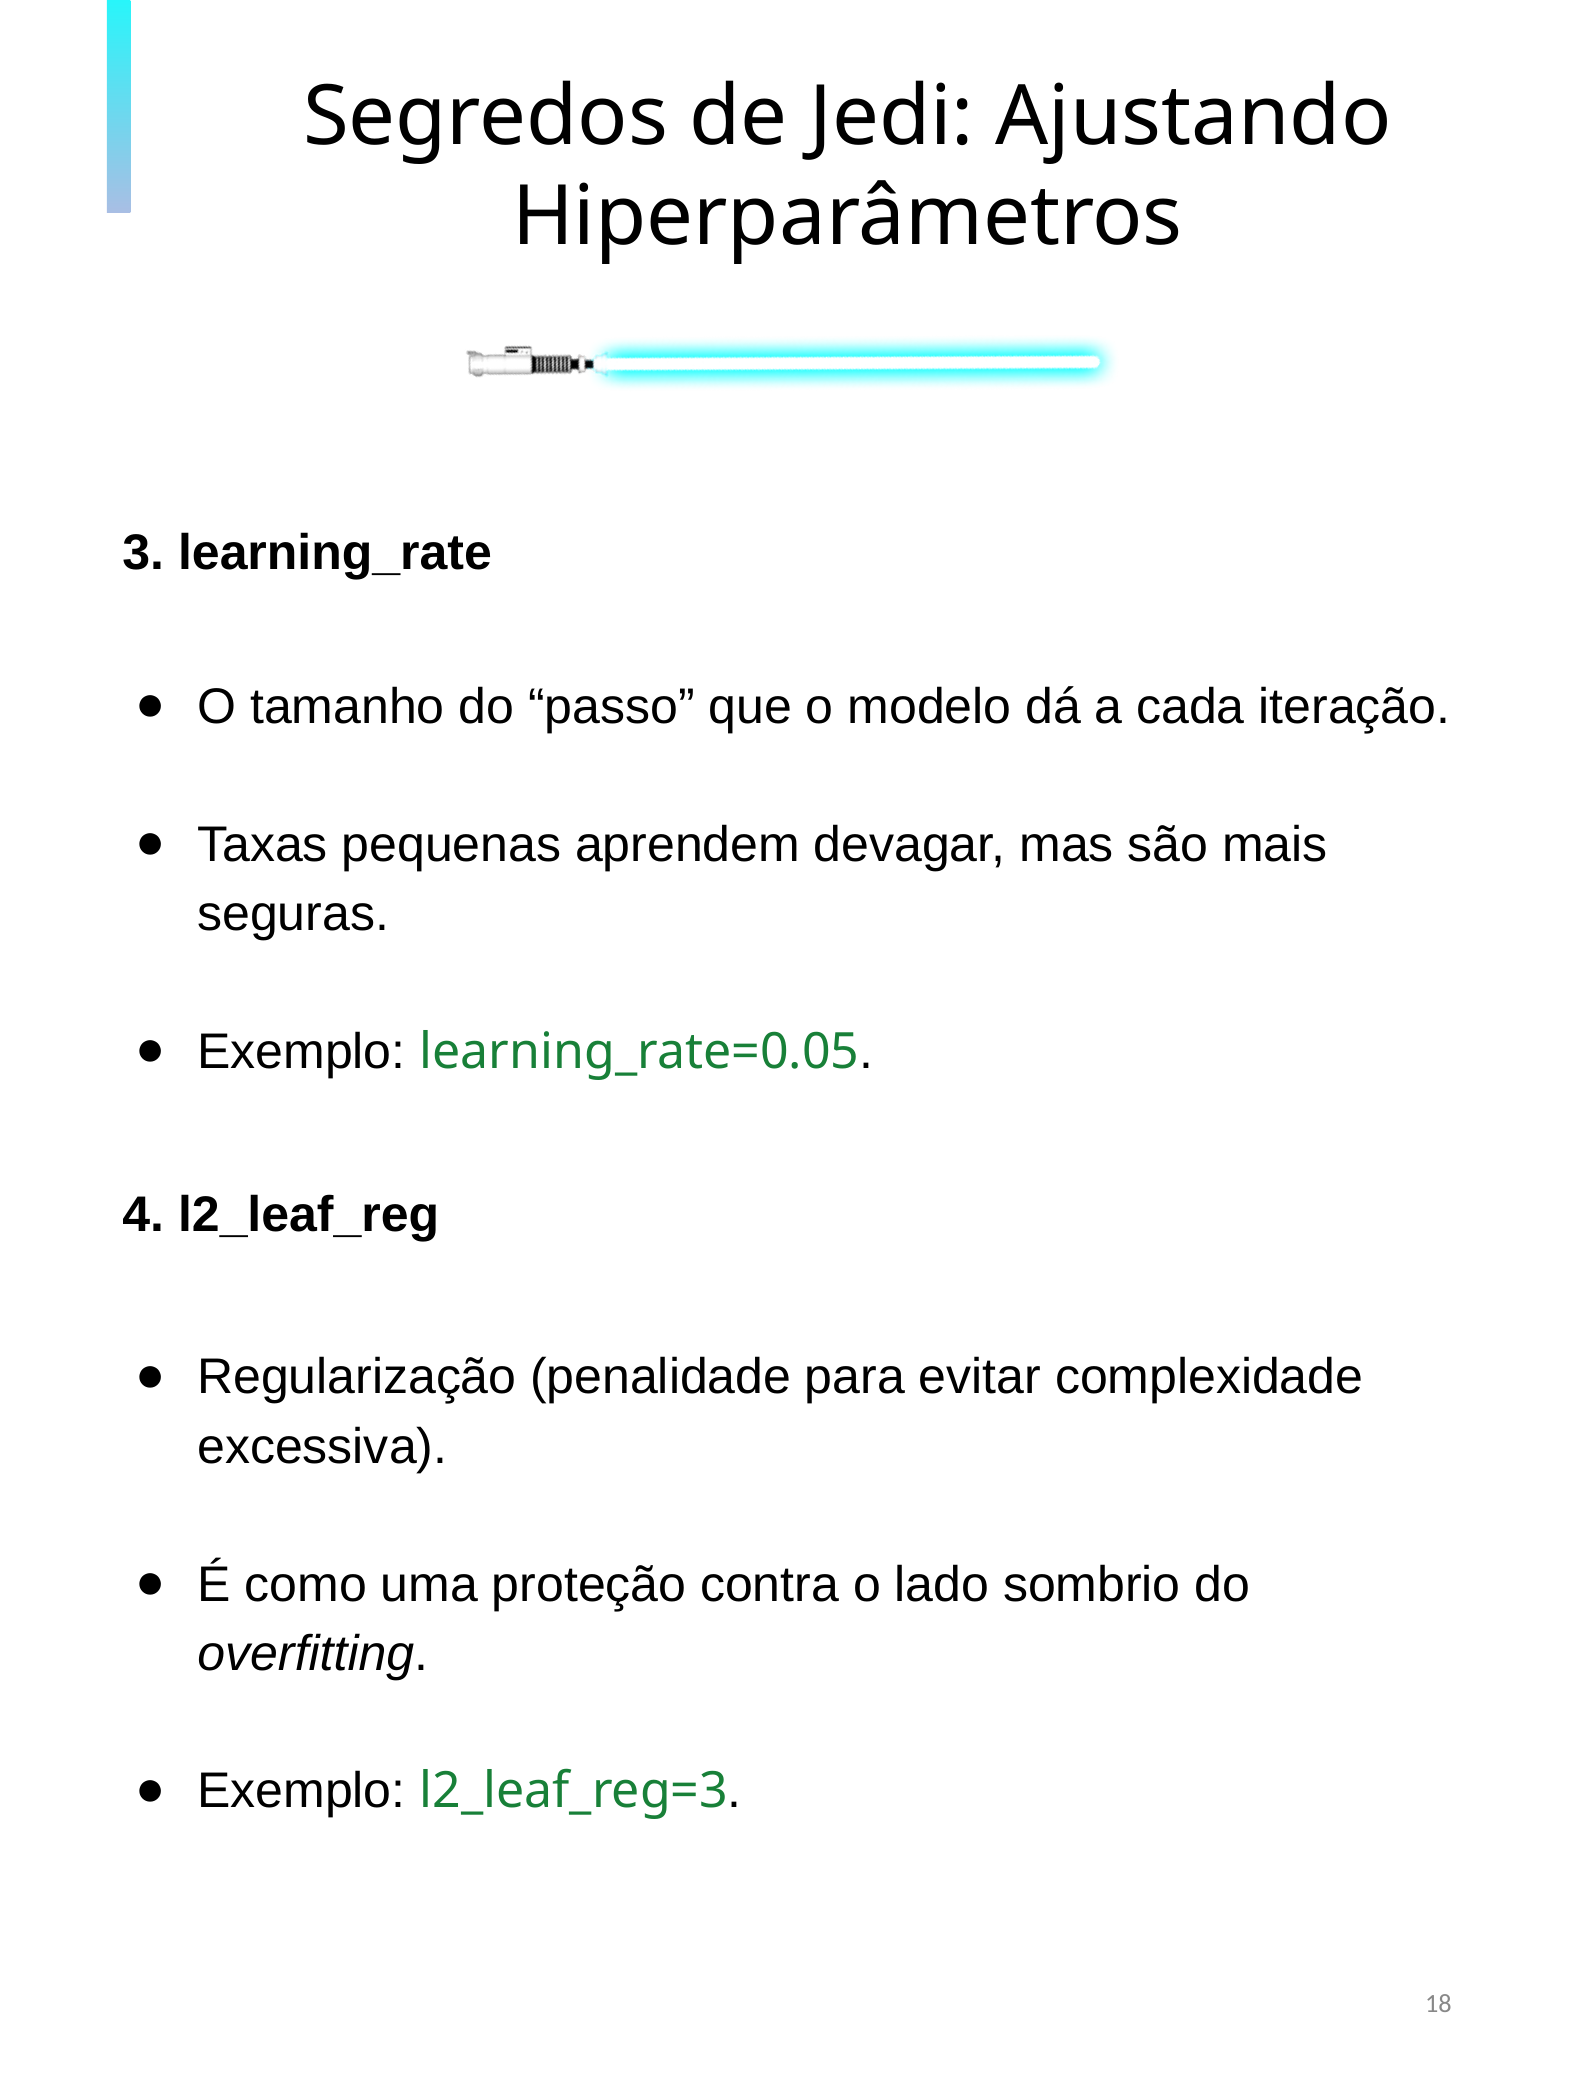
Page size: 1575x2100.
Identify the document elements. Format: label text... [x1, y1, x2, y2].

picture [437, 35, 1139, 562]
text_box Segredos de Jedi: Ajustando Hiperparâmetros [686, 53, 1516, 547]
text_box 3. learning_rate O tamanho do “passo” que o modelo dá a cada iteração. Taxas pequenas aprendem devagar, mas são mais seguras. Exemplo: learning_rate=0.05. 4. l2_leaf_reg Regularização (penalidade para evitar complexidade excessiva). É como uma proteção contra o lado sombrio do overfitting. Exemplo: l2_leaf_reg=3. [107, 495, 1468, 1833]
text_box Segredos de Jedi: Ajustando Hiperparâmetros [180, 53, 643, 495]
slide_number ‹#› [1112, 1946, 1467, 2059]
text_box [106, 0, 131, 213]
